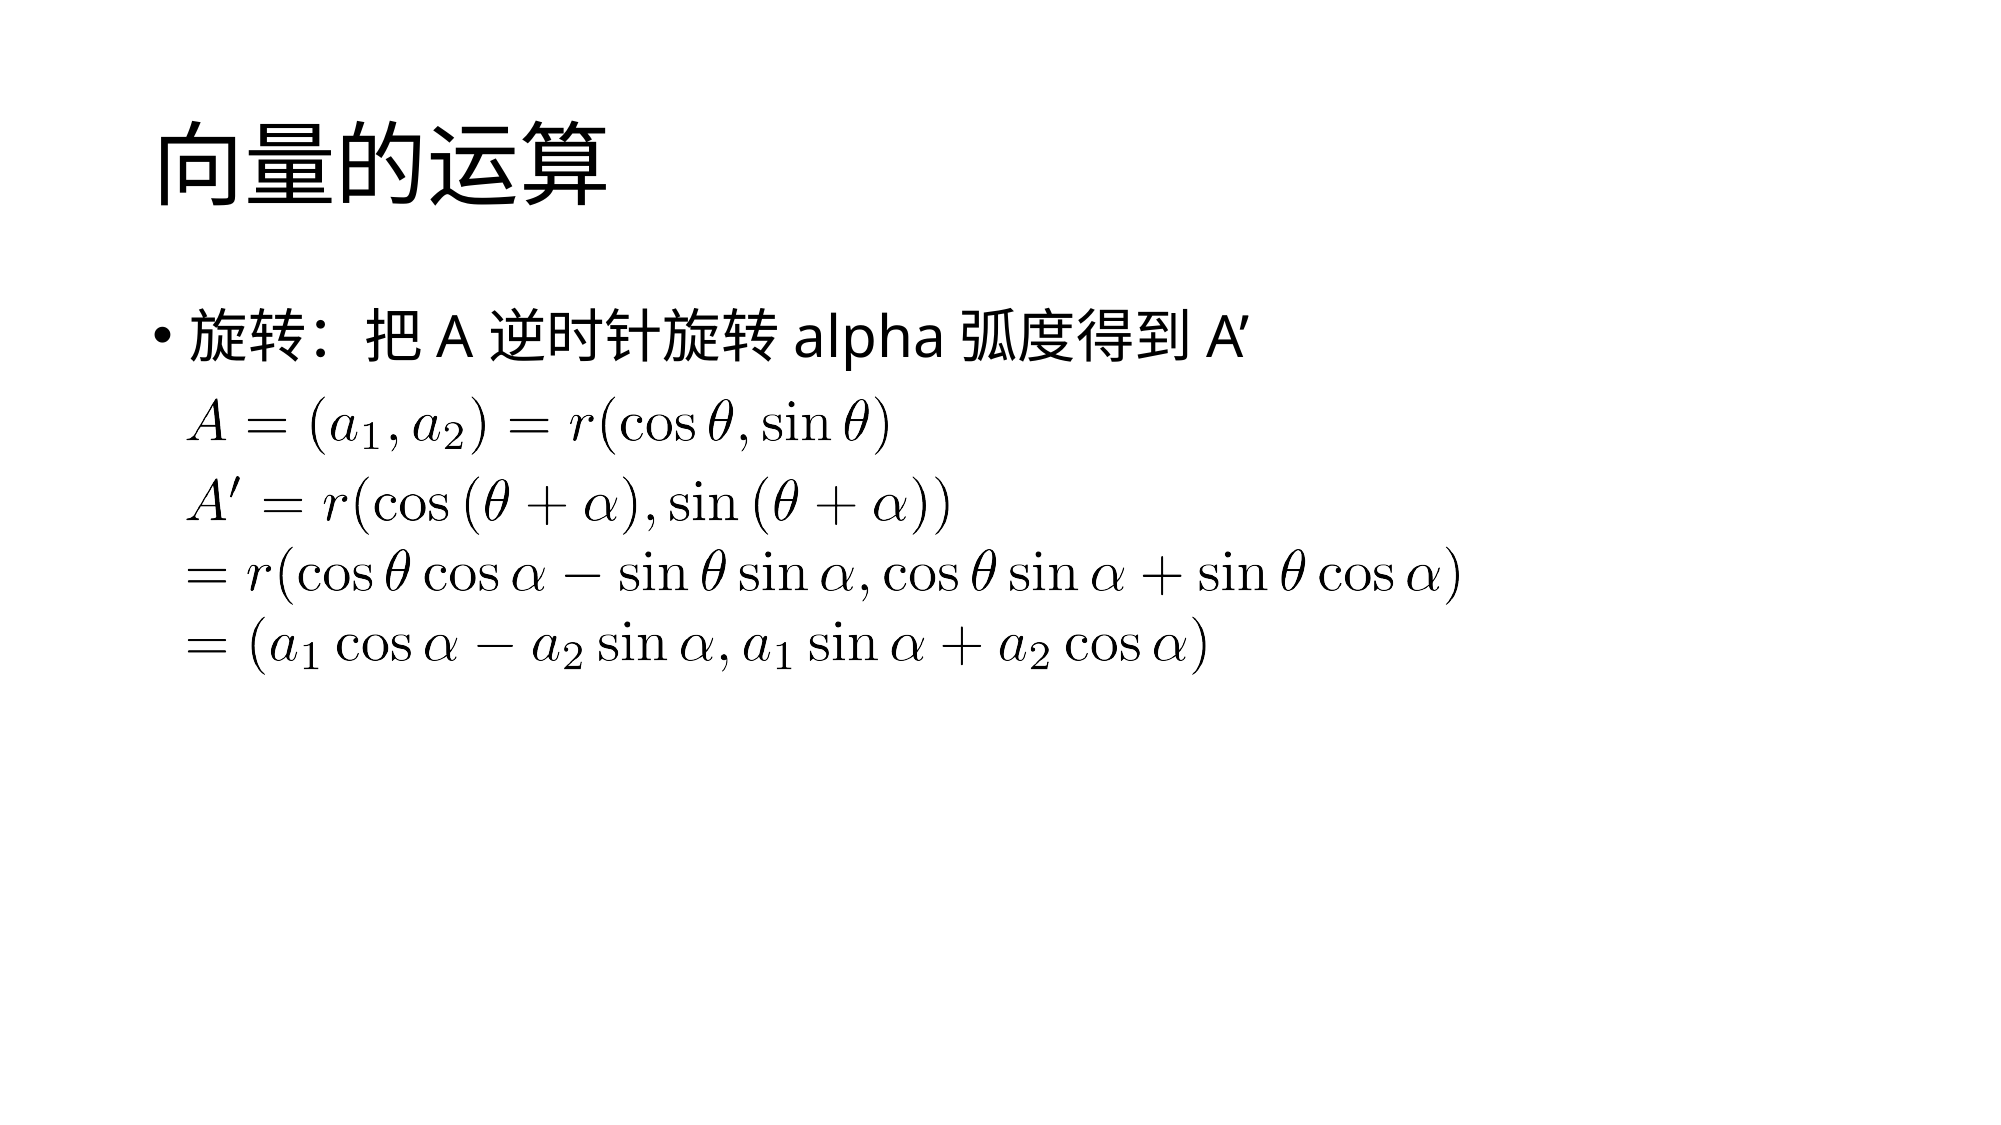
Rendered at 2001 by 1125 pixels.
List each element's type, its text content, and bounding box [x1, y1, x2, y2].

list 旋转：把A逆时针旋转alpha弧度得到A’ [137, 299, 1863, 1014]
picture [186, 476, 1459, 675]
title 向量的运算 [137, 59, 1863, 278]
picture [186, 396, 888, 455]
